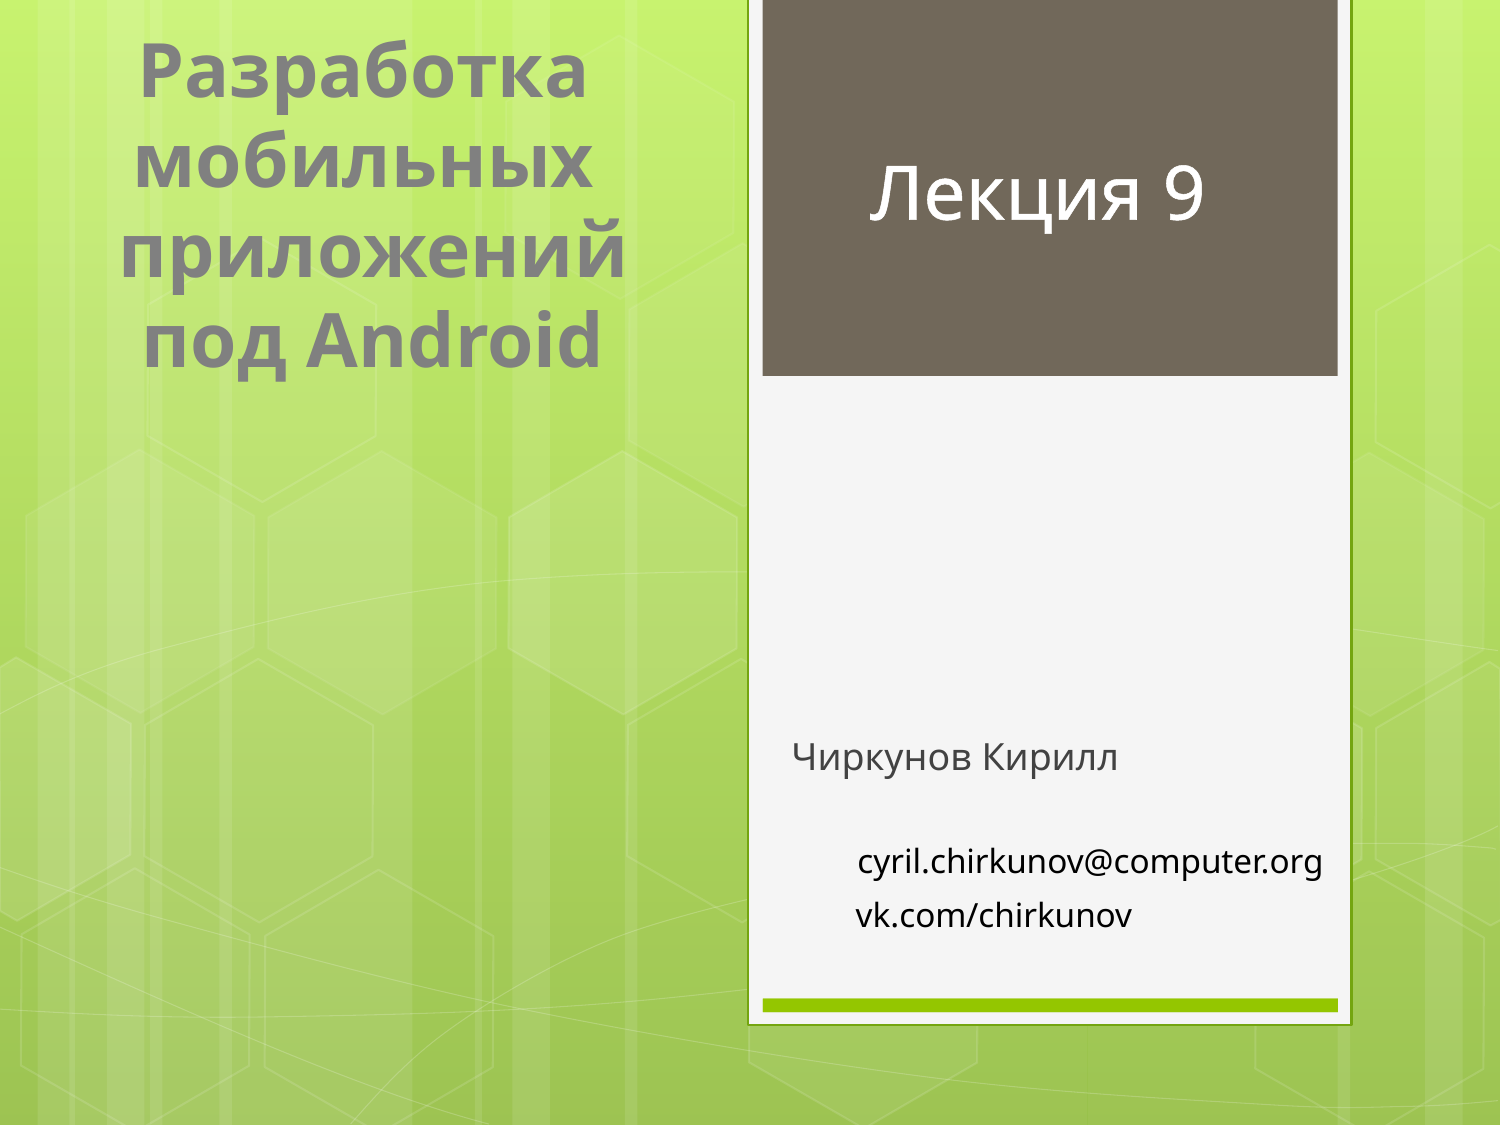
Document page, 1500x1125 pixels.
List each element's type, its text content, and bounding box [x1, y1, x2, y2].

text_box vk.com/chirkunov [840, 887, 1148, 942]
text_box cyril.chirkunov@computer.org [842, 832, 1340, 888]
subtitle Чиркунов Кирилл [776, 725, 1320, 787]
text_box Лекция 9 [855, 137, 1221, 242]
title Разработка мобильных приложений под Android [0, 0, 747, 390]
